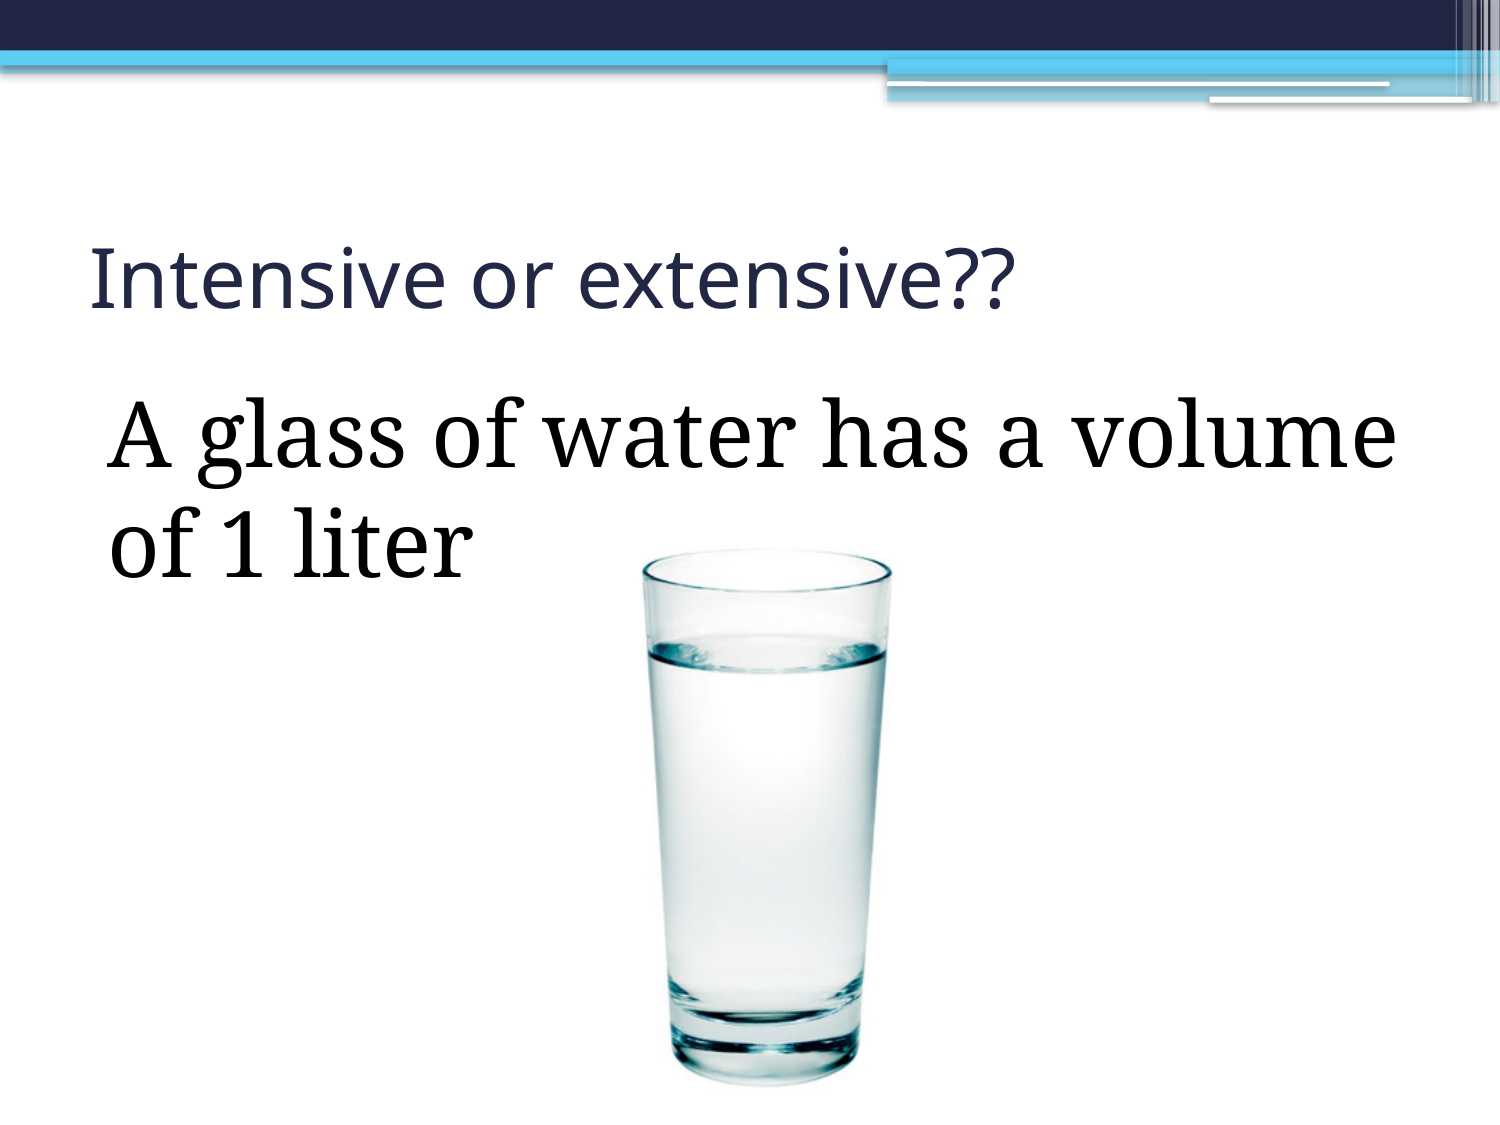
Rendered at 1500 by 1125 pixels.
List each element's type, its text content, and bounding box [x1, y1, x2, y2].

list A glass of water has a volume of 1 liter [75, 368, 1425, 1079]
title Intensive or extensive?? [75, 187, 1425, 363]
picture [499, 470, 1044, 1125]
